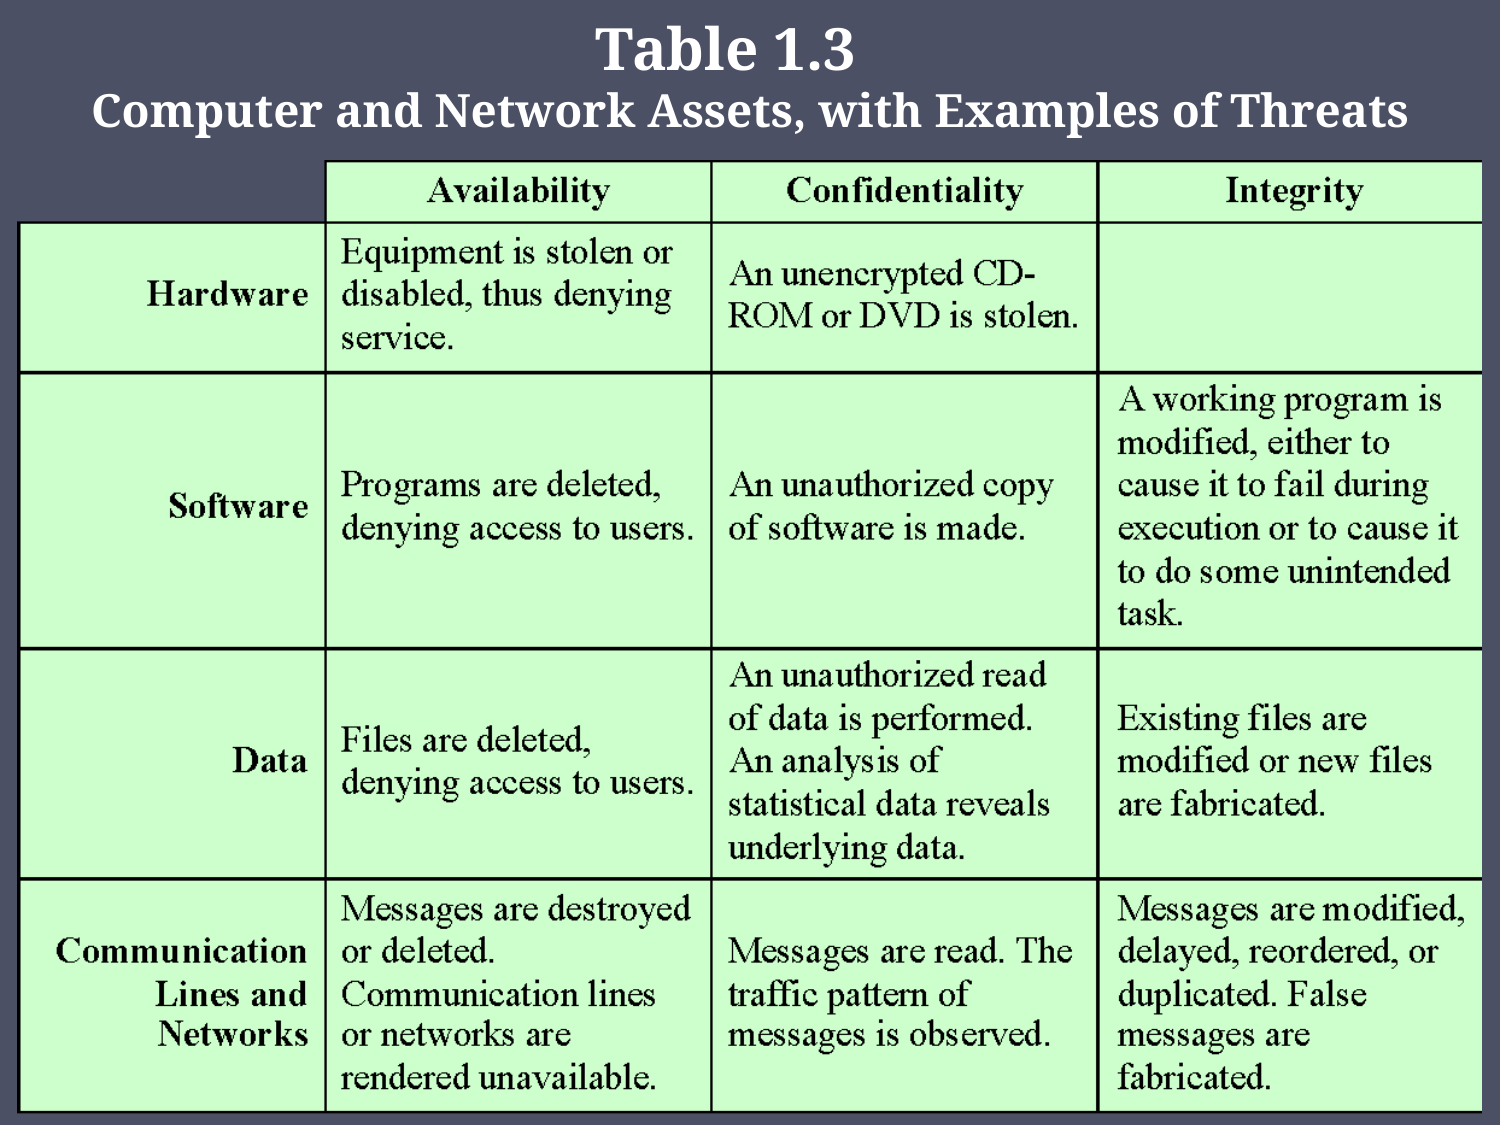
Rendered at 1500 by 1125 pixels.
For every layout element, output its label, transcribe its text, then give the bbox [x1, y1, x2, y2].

text_box Table 1.3 Computer and Network Assets, with Examples of Threats [15, 4, 1498, 145]
picture [17, 160, 1482, 1125]
